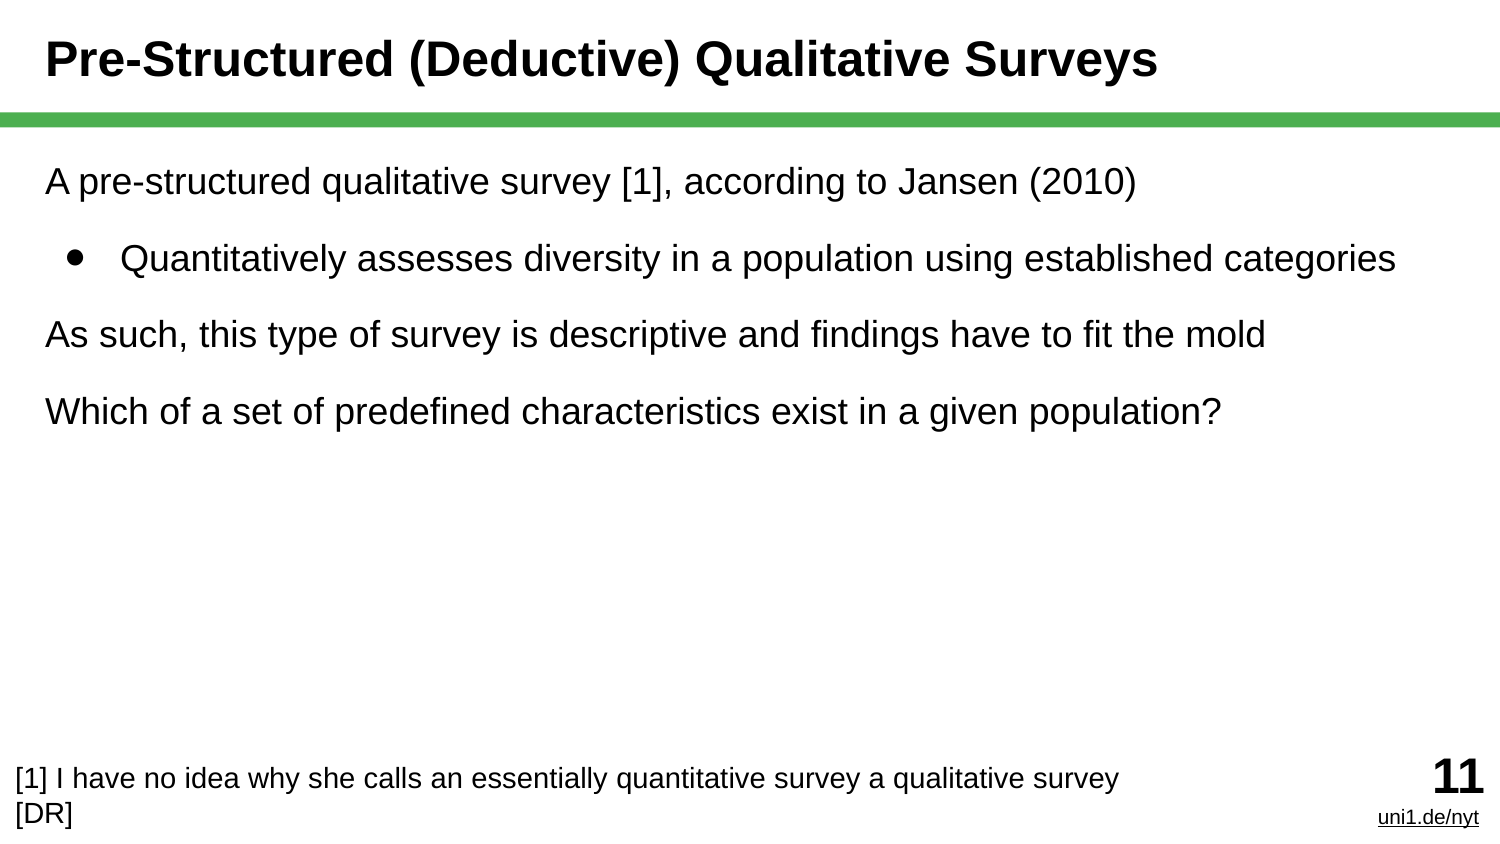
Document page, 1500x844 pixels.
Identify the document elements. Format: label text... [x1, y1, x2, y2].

text_box [1] I have no idea why she calls an essentially quantitative survey a qualitative survey [DR] [0, 694, 1200, 844]
list A pre-structured qualitative survey [1], according to Jansen (2010) Quantitatively assesses diversity in a population using established categories As such, this type of survey is descriptive and findings have to fit the mold Which of a set of predefined characteristics exist in a given population? [45, 150, 1455, 694]
slide_number ‹#› uni1.de/nyt [1200, 693, 1500, 844]
title Pre-Structured (Deductive) Qualitative Surveys [0, 0, 1500, 113]
